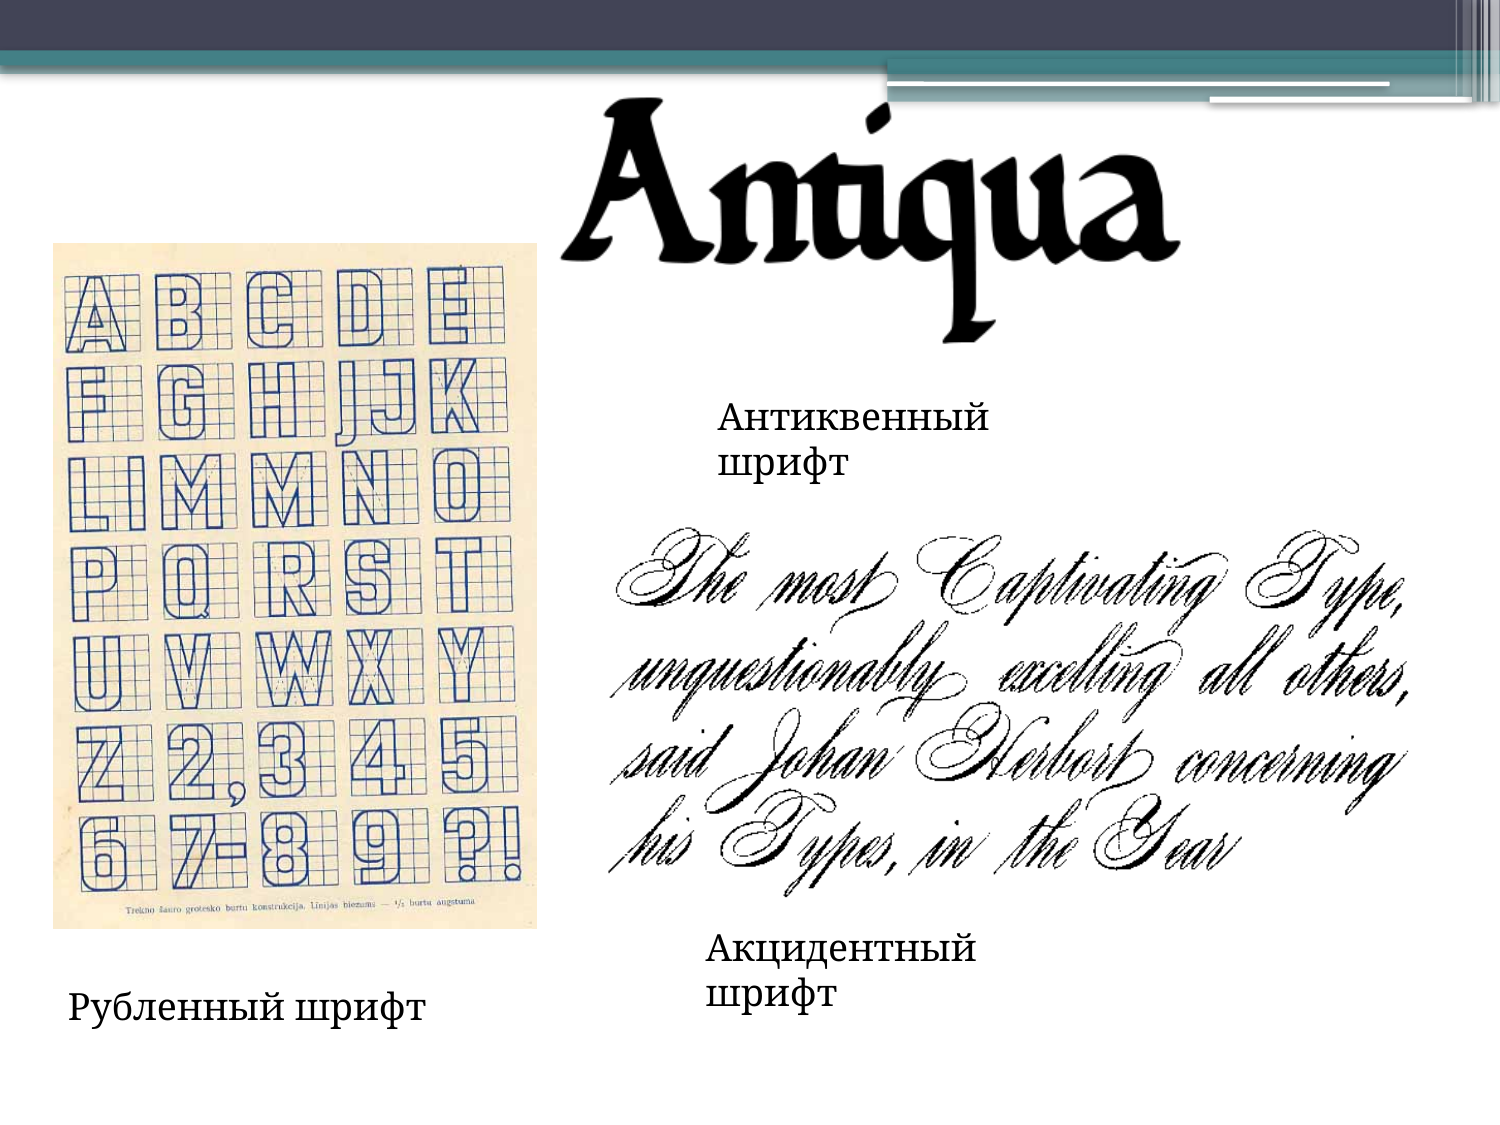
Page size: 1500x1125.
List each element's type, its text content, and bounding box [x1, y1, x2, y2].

picture [596, 514, 1422, 906]
text_box Антиквенный шрифт [702, 388, 1128, 490]
picture [478, 0, 1259, 379]
text_box Акцидентный шрифт [690, 916, 1093, 1022]
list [52, 243, 538, 929]
text_box Рубленный шрифт [53, 975, 491, 1036]
